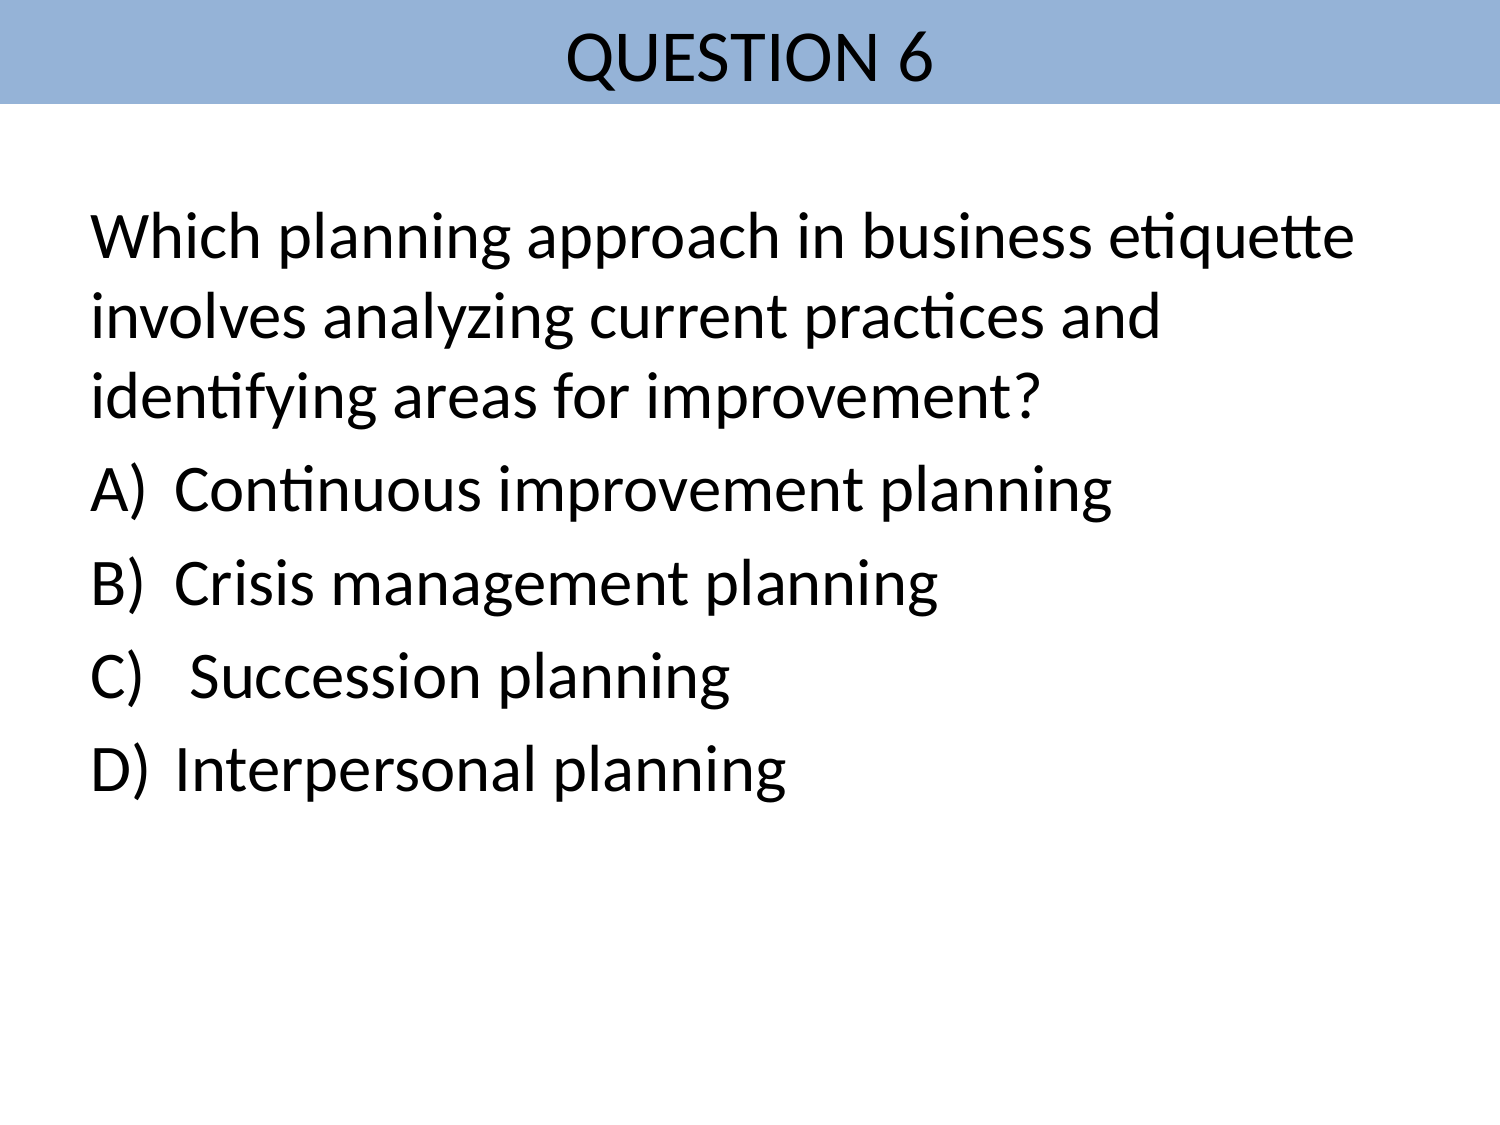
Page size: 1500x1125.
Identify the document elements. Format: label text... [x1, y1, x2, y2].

list Which planning approach in business etiquette involves analyzing current practices and identifying areas for improvement? Continuous improvement planning Crisis management planning Succession planning Interpersonal planning [75, 184, 1425, 1005]
title QUESTION 6 [0, 0, 1500, 104]
